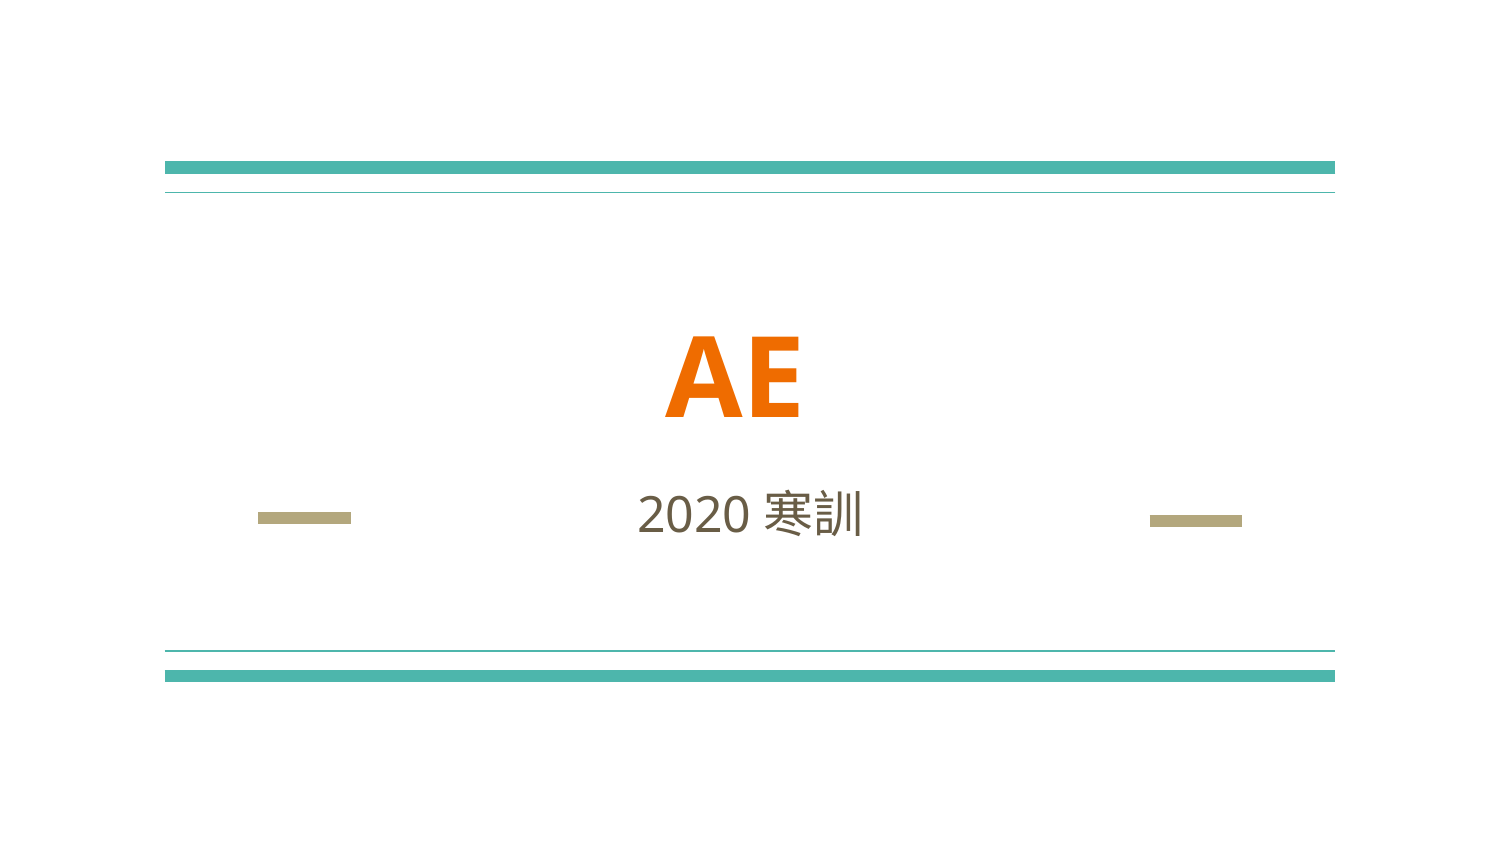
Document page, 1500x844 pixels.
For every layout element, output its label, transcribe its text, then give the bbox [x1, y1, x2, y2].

subtitle 2020寒訓 [350, 467, 1150, 598]
title AE [164, 287, 1336, 456]
